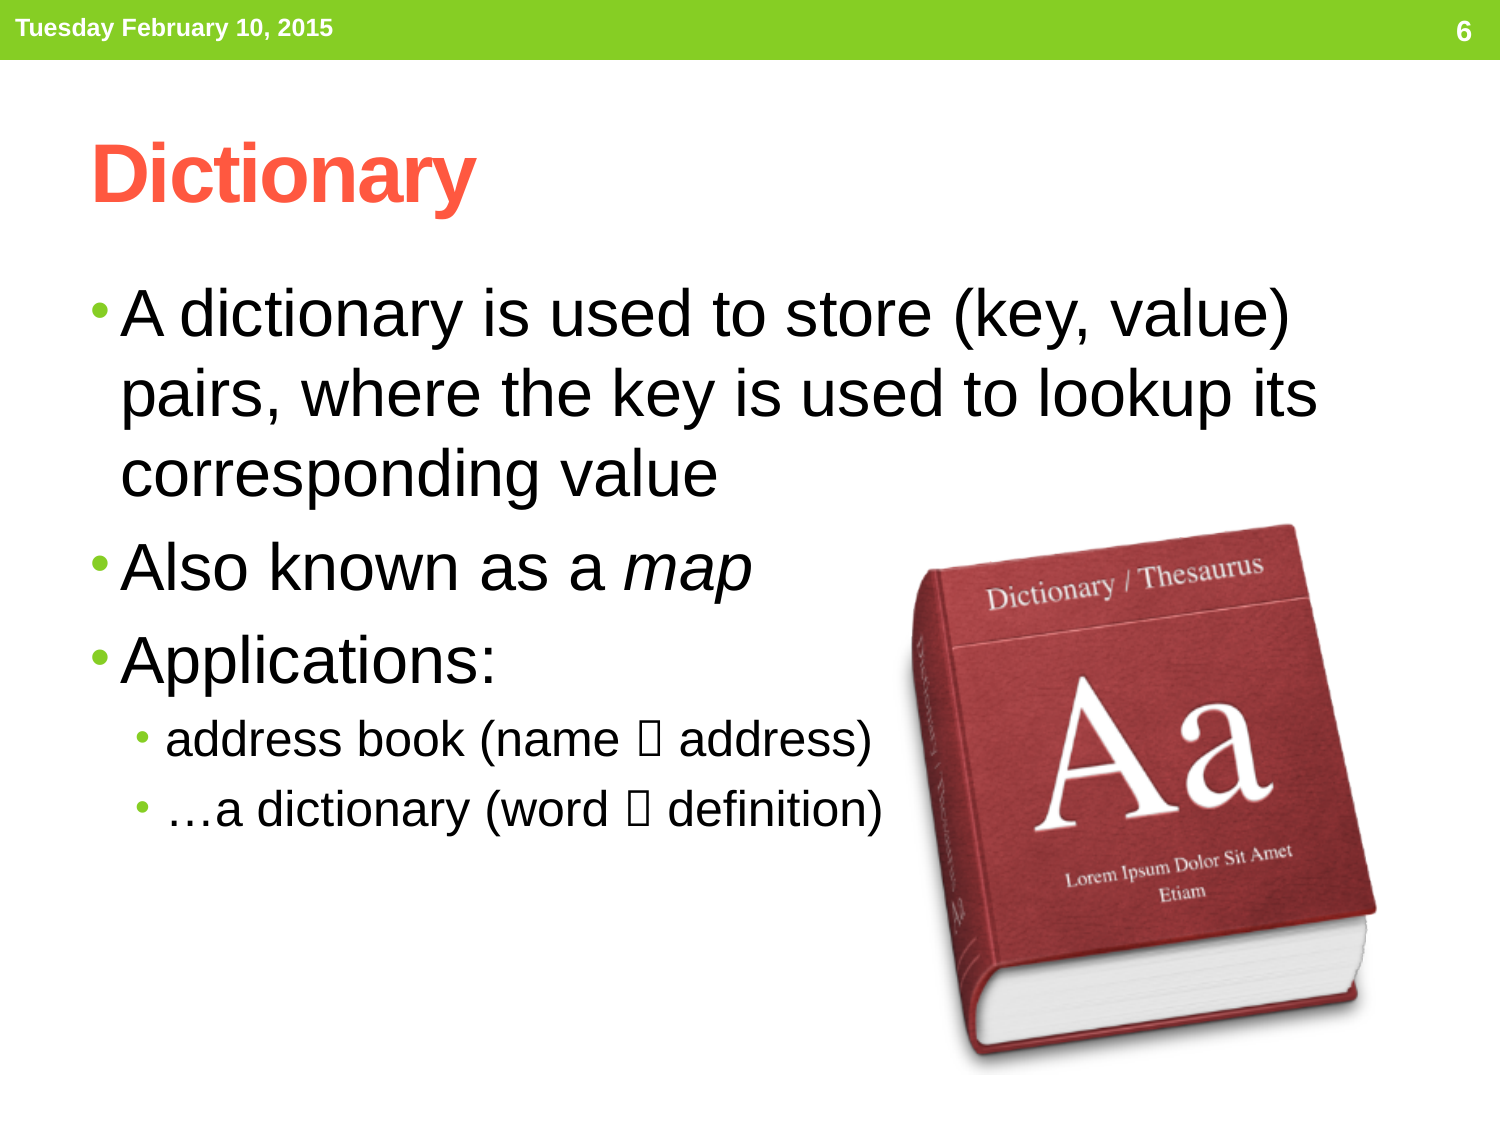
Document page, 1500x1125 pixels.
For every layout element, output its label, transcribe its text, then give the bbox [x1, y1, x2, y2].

slide_number 6 [1312, 3, 1488, 57]
list A dictionary is used to store (key, value) pairs, where the key is used to lookup its corresponding value Also known as a map Applications: address book (name  address) …a dictionary (word  definition) [75, 262, 1425, 1063]
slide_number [0, 0, 475, 54]
title Dictionary [75, 87, 1425, 250]
picture [849, 512, 1413, 1076]
